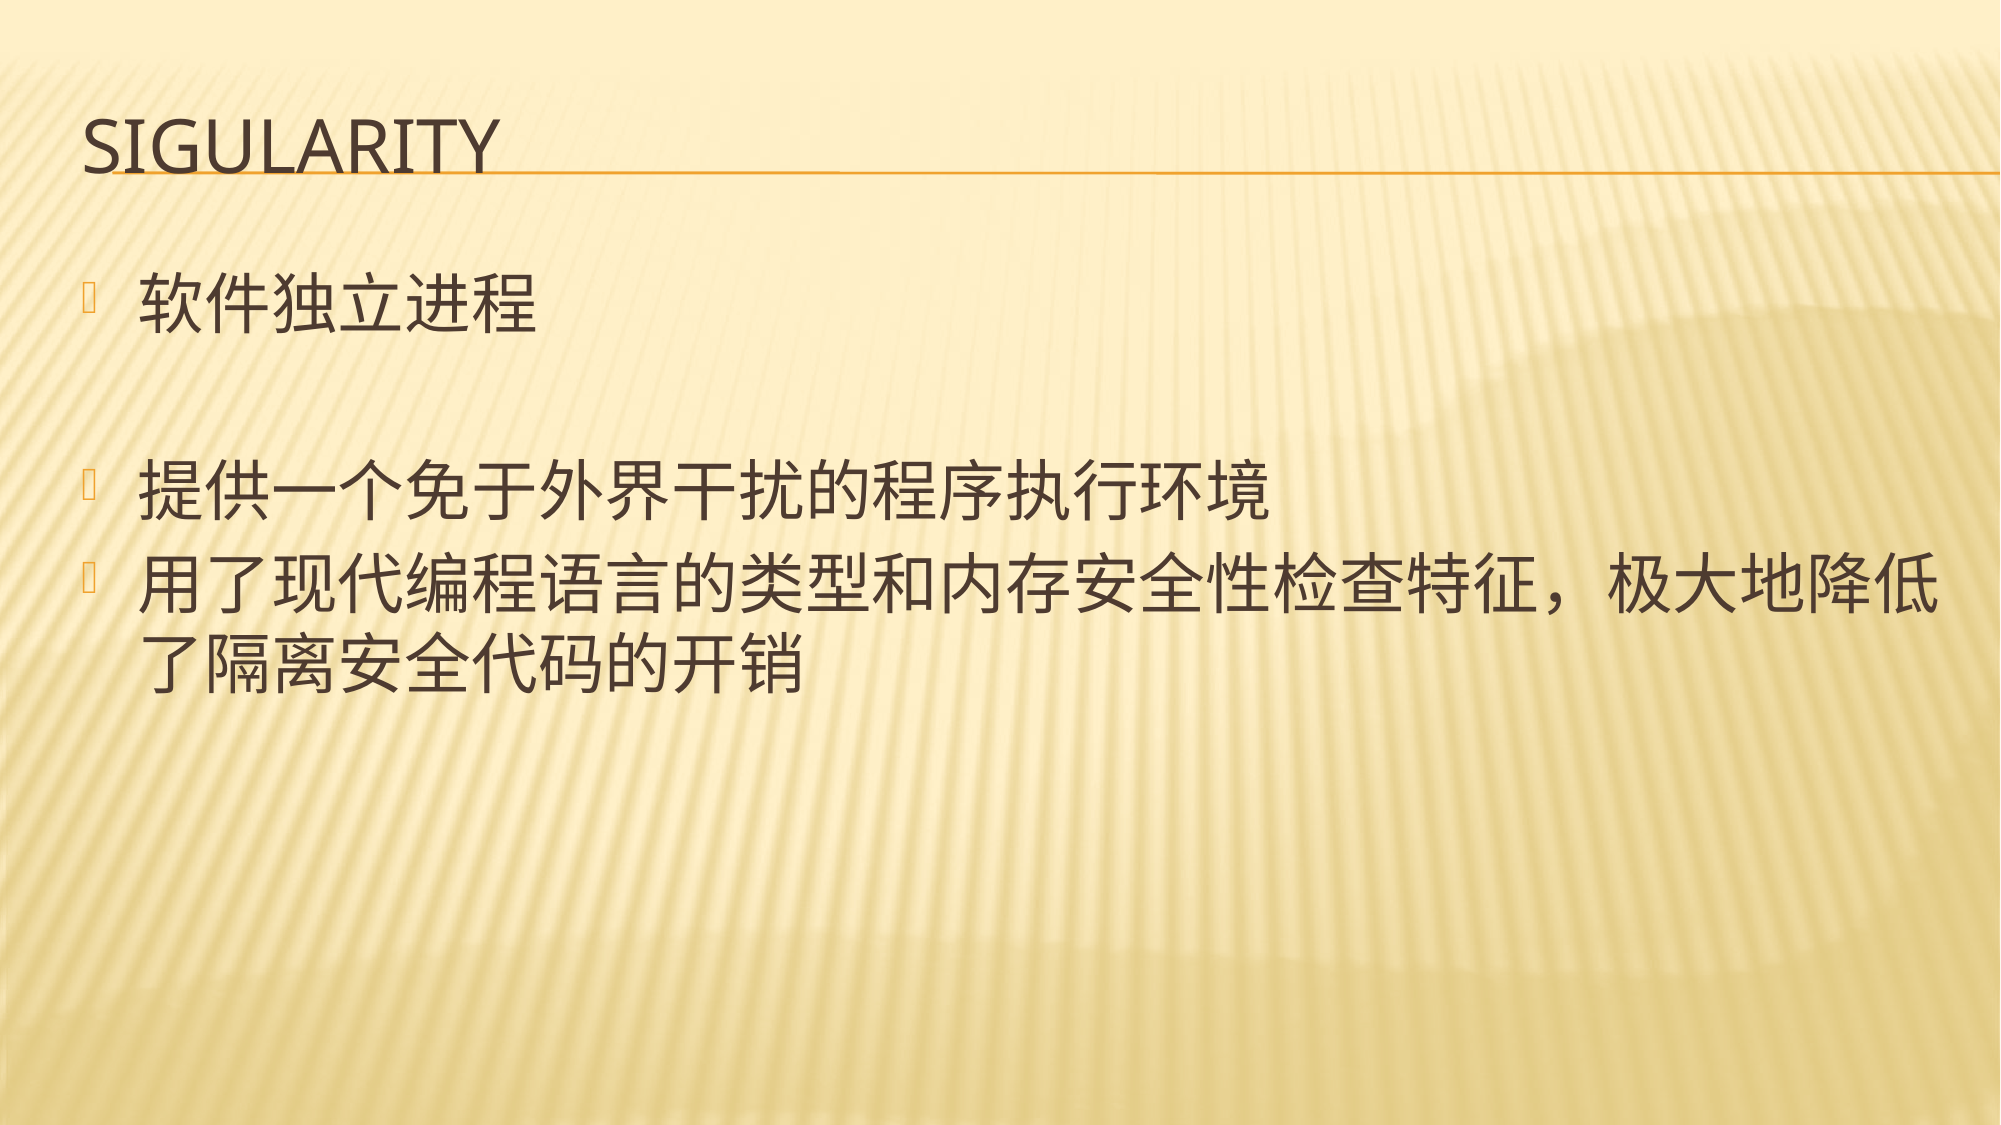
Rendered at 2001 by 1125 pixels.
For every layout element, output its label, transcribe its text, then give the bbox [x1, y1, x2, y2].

title sigularity [66, 75, 1967, 213]
list 软件独立进程 提供一个免于外界干扰的程序执行环境 用了现代编程语言的类型和内存安全性检查特征，极大地降低了隔离安全代码的开销 [66, 254, 1967, 998]
